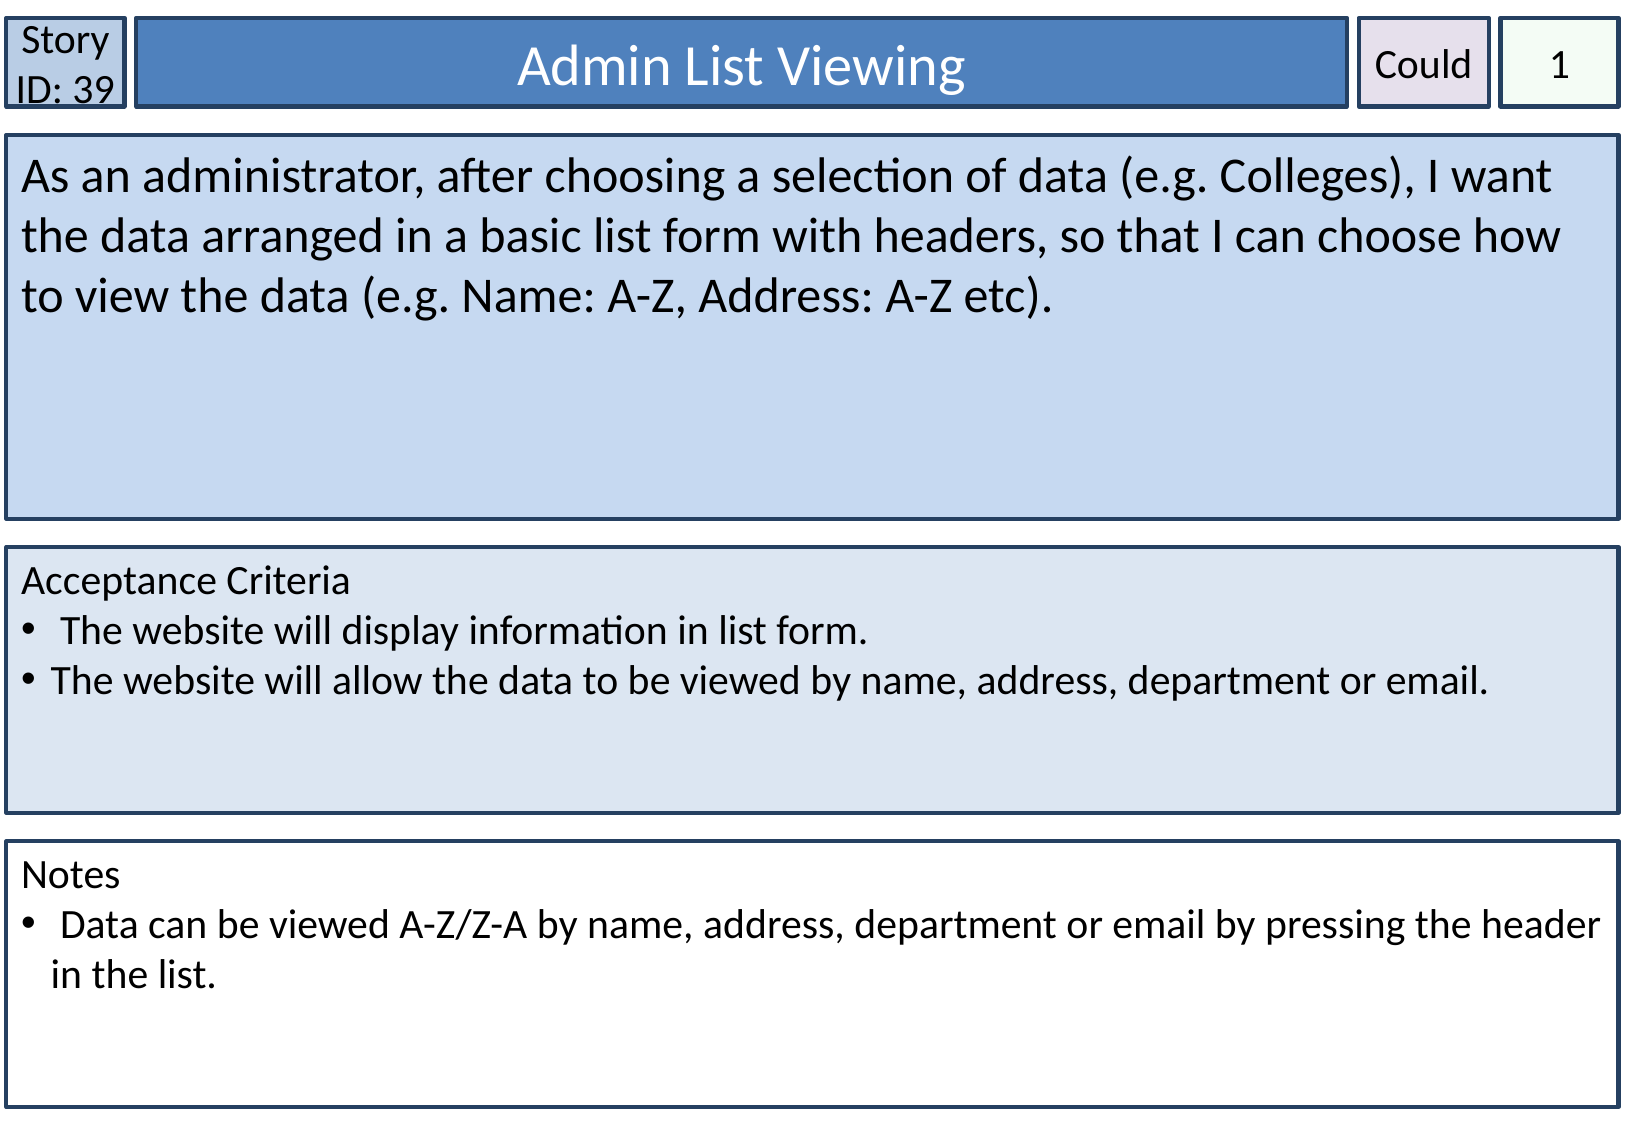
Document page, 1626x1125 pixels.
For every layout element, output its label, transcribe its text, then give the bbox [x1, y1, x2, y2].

text_box Could [1357, 16, 1491, 109]
text_box 1 [1498, 16, 1621, 109]
text_box Acceptance Criteria The website will display information in list form. The website will allow the data to be viewed by name, address, department or email. [4, 545, 1621, 815]
text_box Admin List Viewing [134, 16, 1349, 109]
text_box Notes Data can be viewed A-Z/Z-A by name, address, department or email by pressing the header in the list. [4, 839, 1621, 1109]
text_box Story ID: 39 [4, 16, 127, 109]
text_box As an administrator, after choosing a selection of data (e.g. Colleges), I want the data arranged in a basic list form with headers, so that I can choose how to view the data (e.g. Name: A-Z, Address: A-Z etc). [4, 133, 1621, 521]
